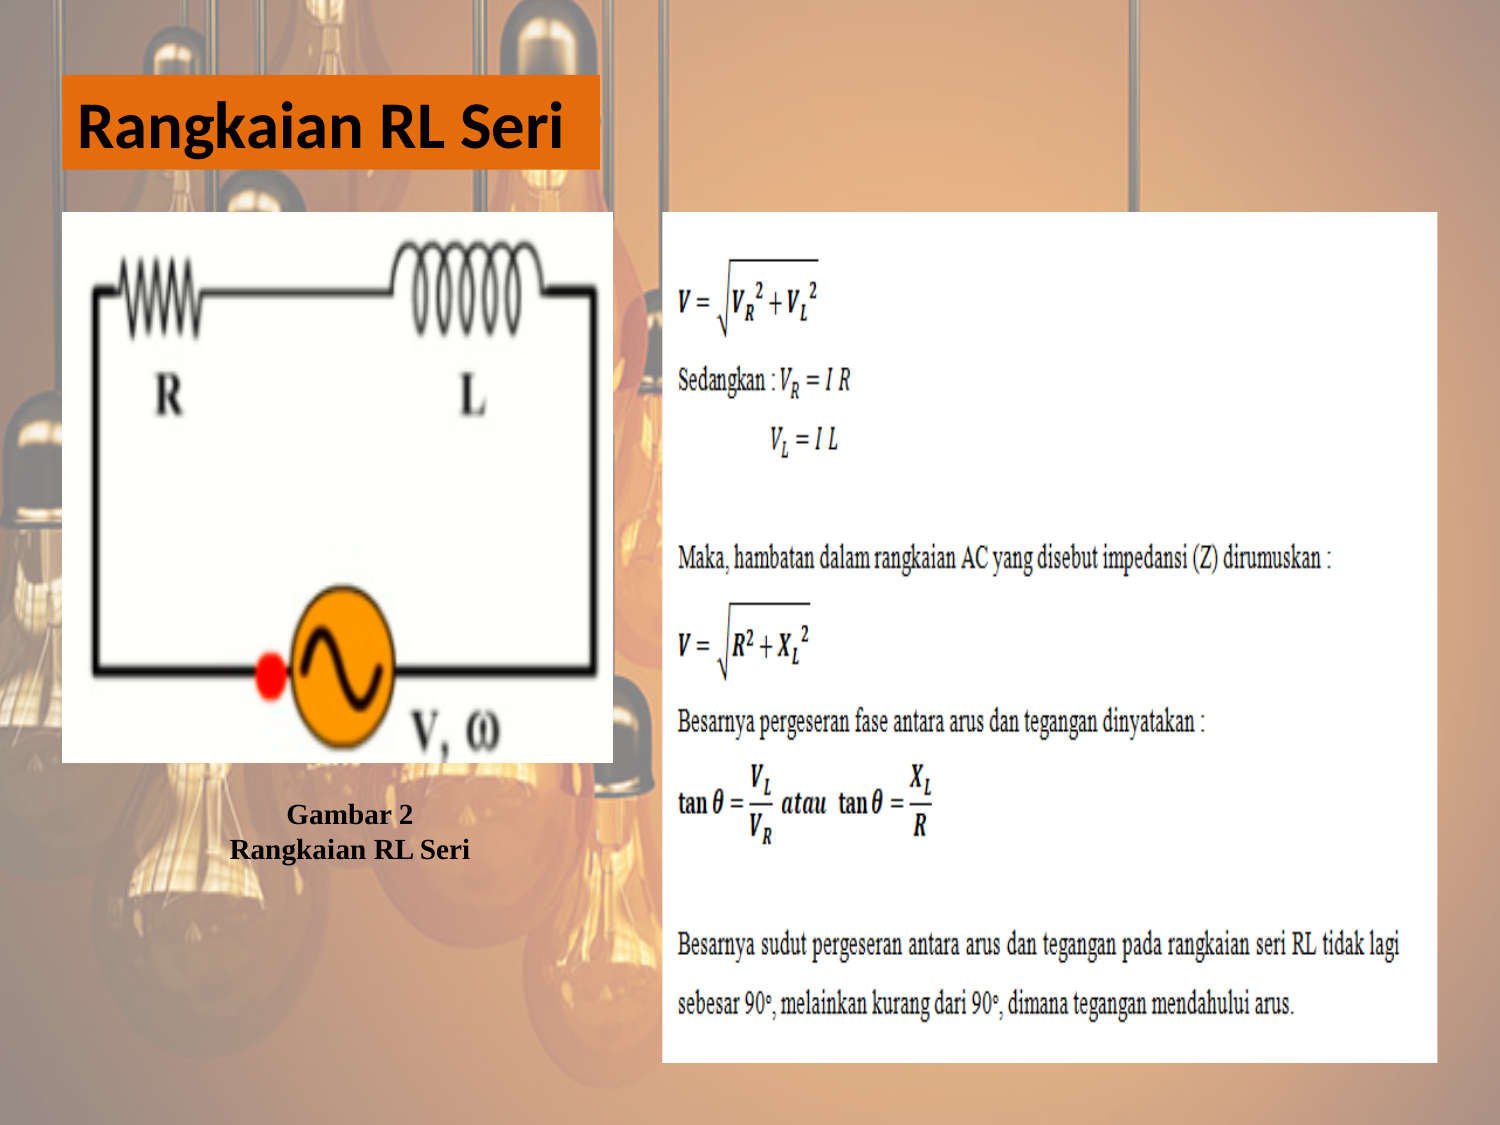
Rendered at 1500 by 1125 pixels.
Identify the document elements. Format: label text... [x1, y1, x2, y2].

picture [662, 212, 1438, 1063]
text_box Gambar 2 Rangkaian RL Seri [37, 787, 657, 873]
picture [62, 212, 613, 763]
text_box Rangkaian RL Seri [62, 74, 600, 170]
